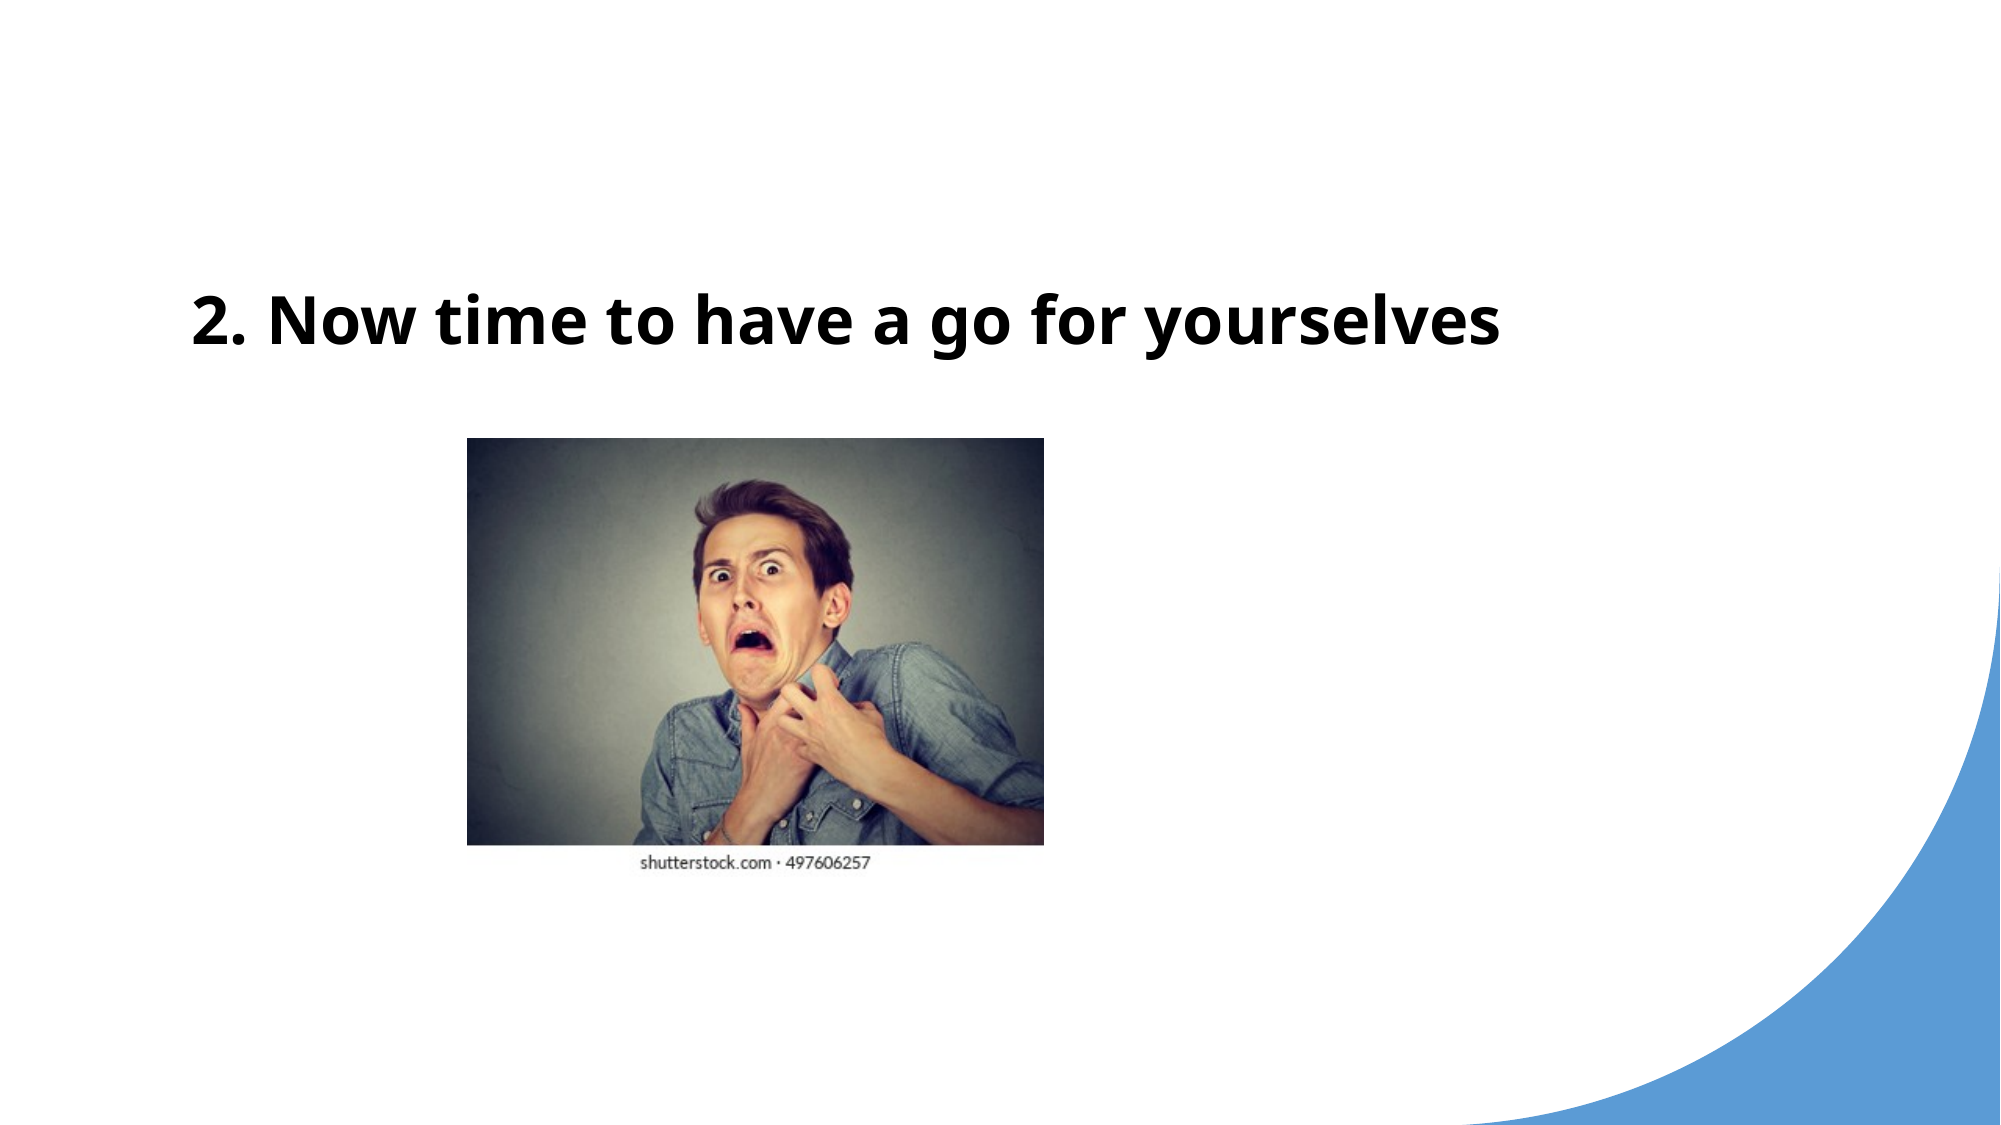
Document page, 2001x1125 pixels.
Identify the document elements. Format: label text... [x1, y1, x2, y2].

picture [467, 438, 1044, 877]
title 2. Now time to have a go for yourselves [176, 118, 1809, 366]
